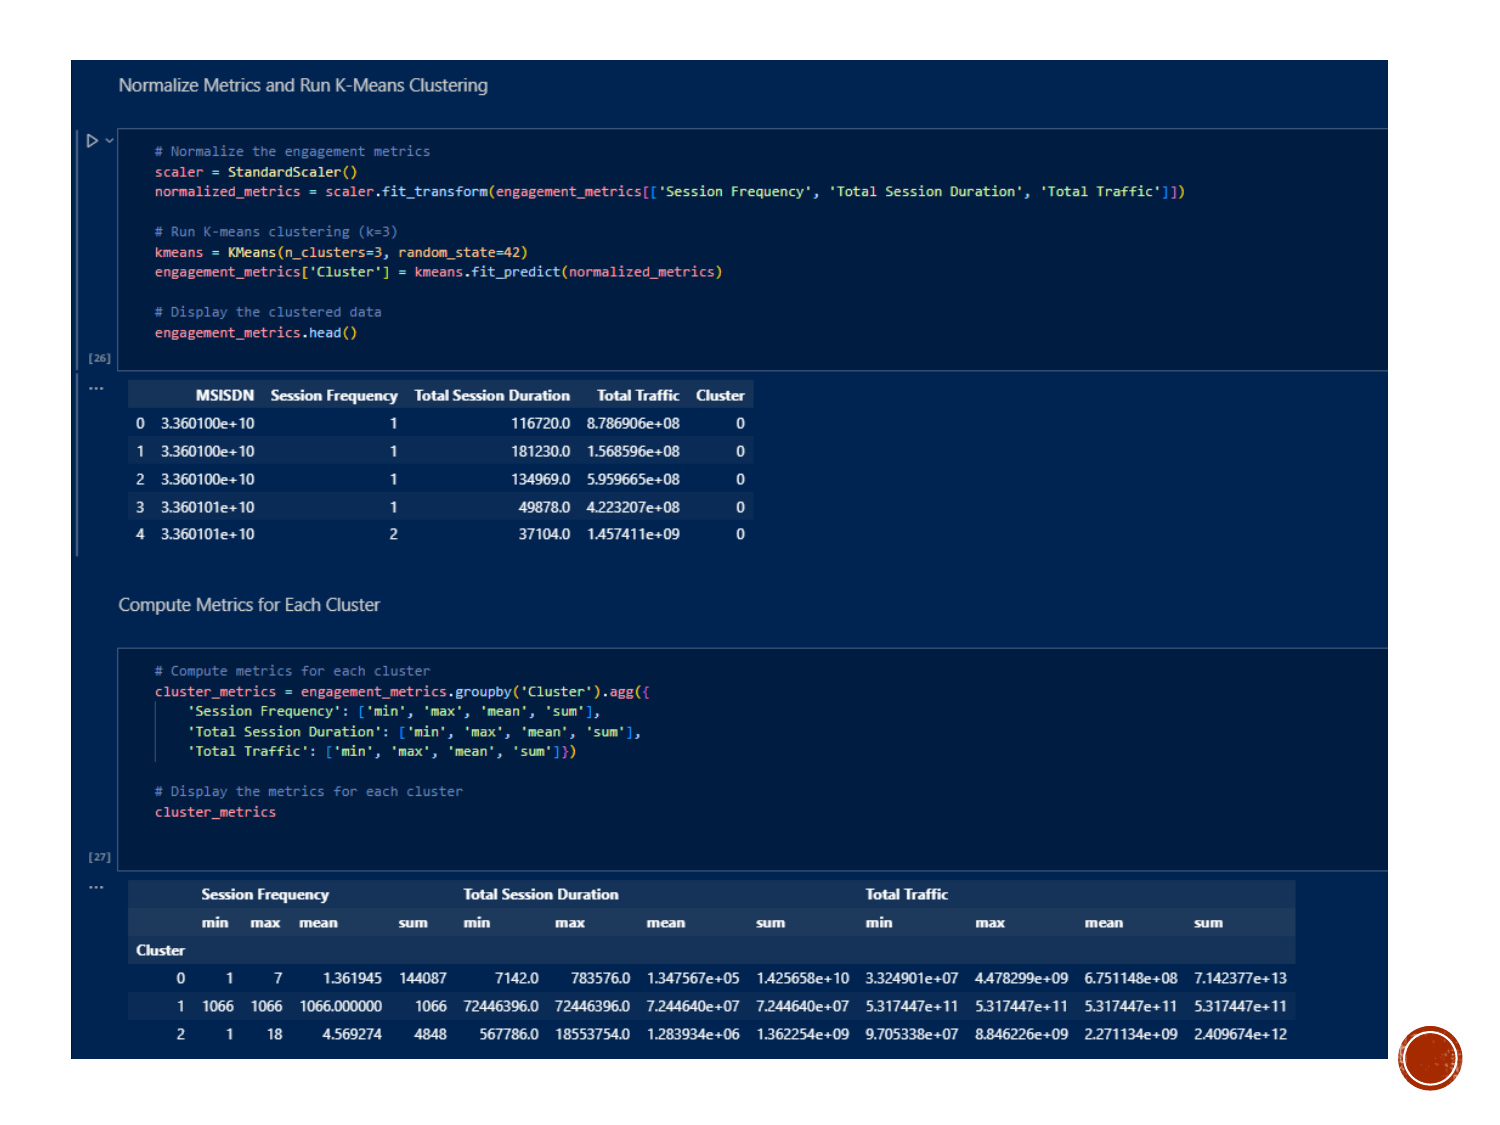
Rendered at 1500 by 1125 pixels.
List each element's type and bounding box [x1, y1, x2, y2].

picture [71, 60, 1388, 1059]
